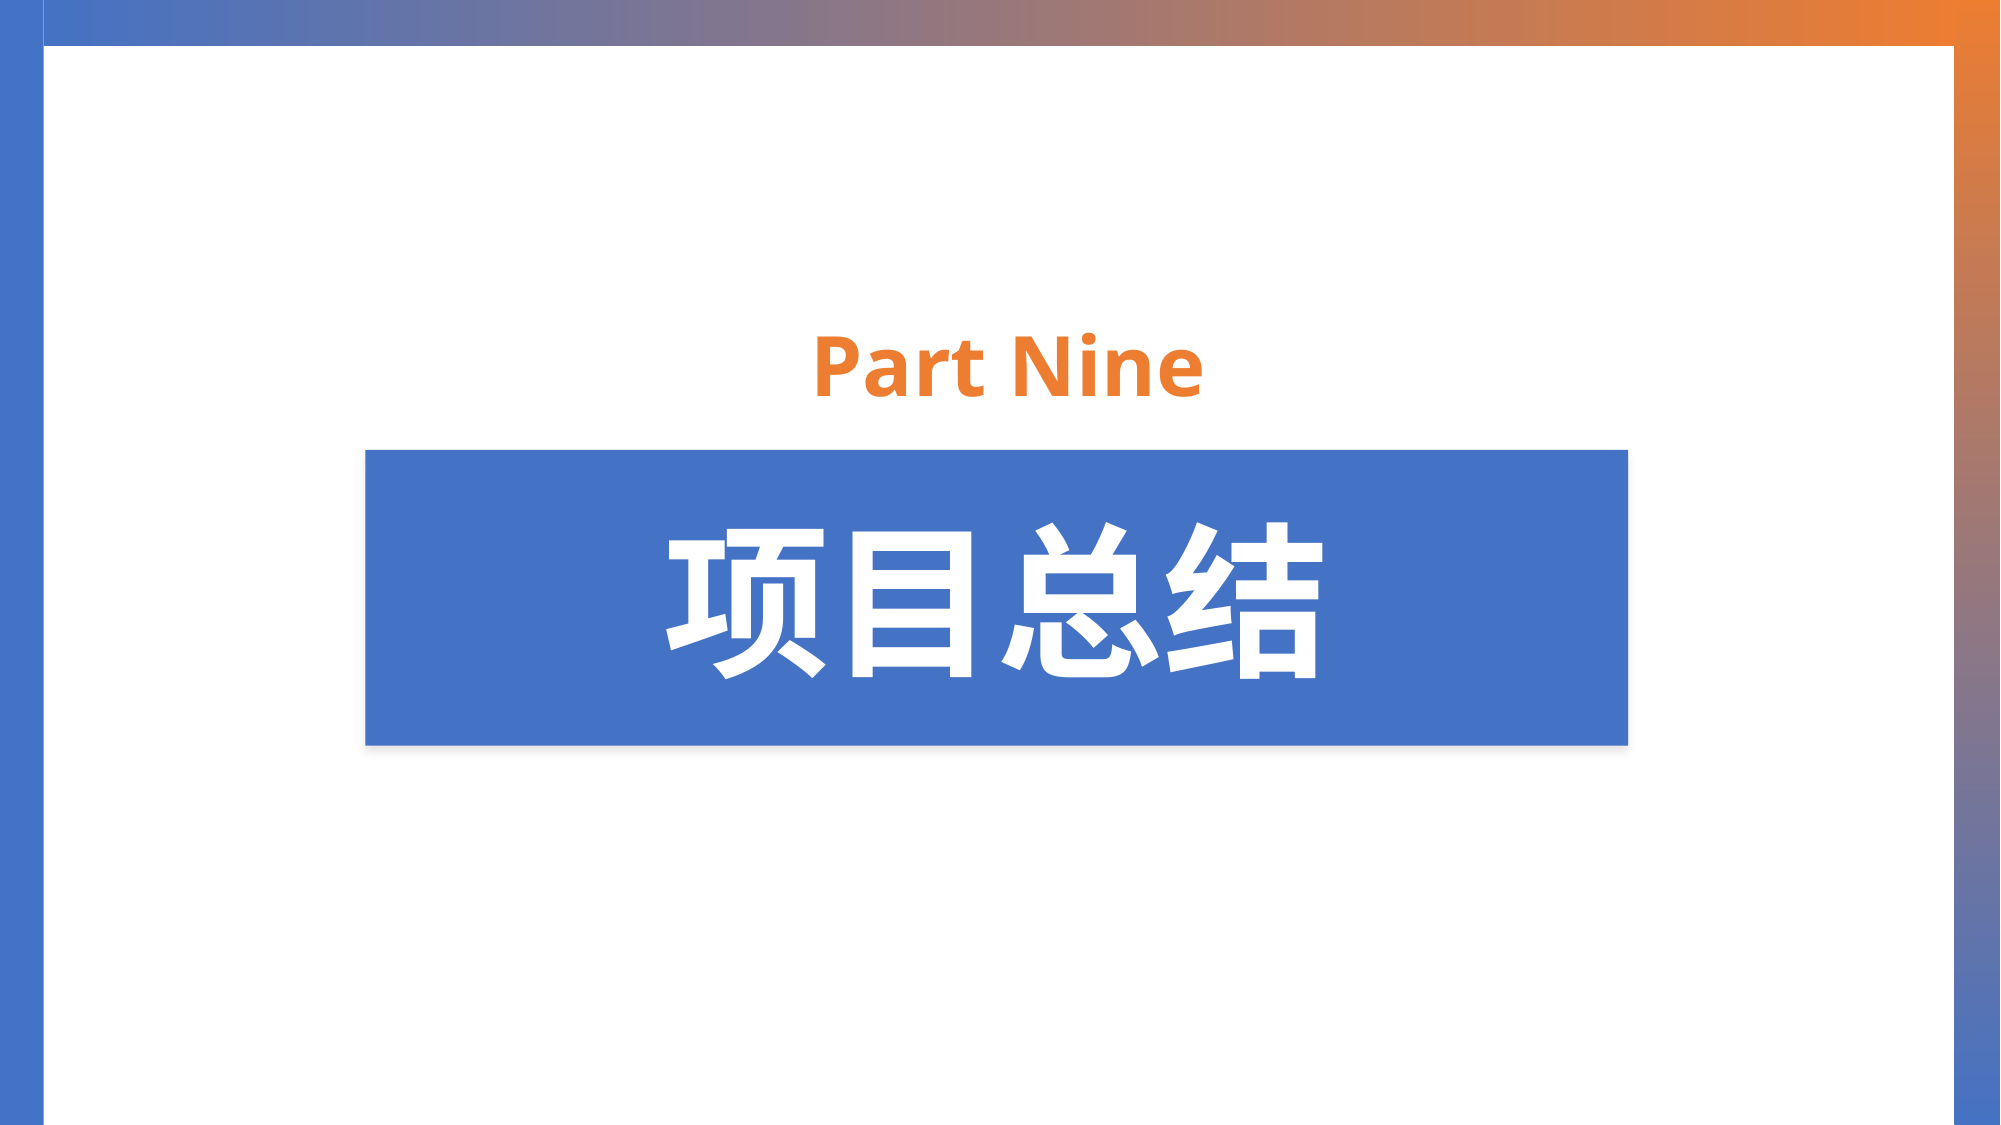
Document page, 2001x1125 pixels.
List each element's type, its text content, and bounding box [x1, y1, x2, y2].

text_box [43, 0, 1956, 46]
text_box [1953, 0, 2000, 1125]
text_box Part Nine [795, 305, 1222, 421]
text_box [0, 0, 45, 1125]
text_box 项目总结 [364, 449, 1629, 747]
